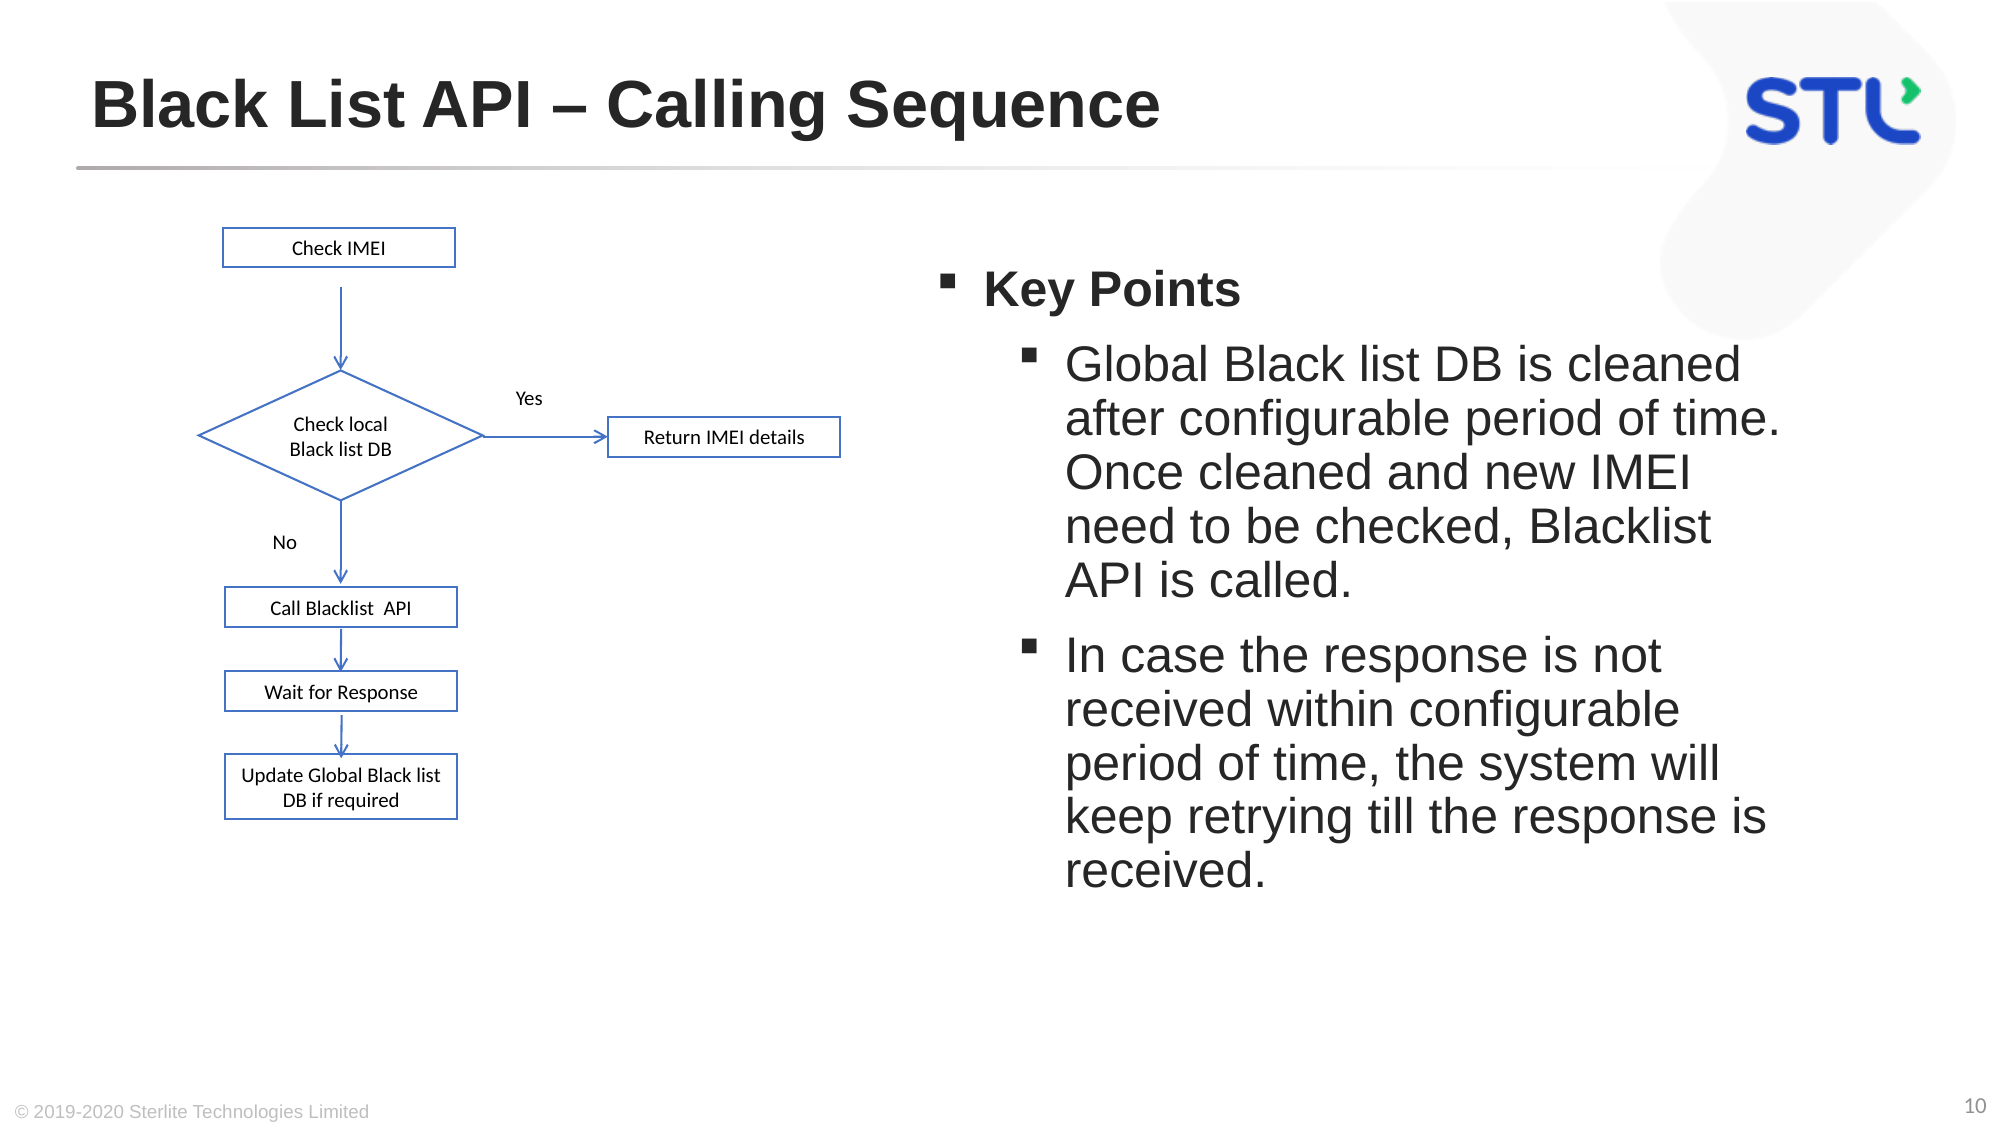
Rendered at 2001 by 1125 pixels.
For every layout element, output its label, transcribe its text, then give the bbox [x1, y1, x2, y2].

text_box Check local Black list DB [198, 370, 483, 501]
text_box Return IMEI details [608, 416, 841, 457]
text_box Update Global Black list DB if required [225, 753, 458, 819]
text_box Yes [508, 377, 551, 418]
slide_number 10 [1955, 1083, 1997, 1122]
text_box Wait for Response [225, 670, 458, 711]
list Key Points Global Black list DB is cleaned after configurable period of time. Once cleaned and new IMEI need to be checked, Blacklist API is called. In case the response is not received within configurable period of time, the system will keep retrying till the response is received. [921, 174, 1814, 1000]
picture [1746, 77, 1921, 145]
title Black List API – Calling Sequence [76, 35, 1564, 167]
text_box Call Blacklist API [225, 586, 458, 627]
text_box No [265, 521, 305, 562]
text_box Check IMEI [223, 227, 455, 268]
footer © 2019-2020 Sterlite Technologies Limited [0, 1083, 455, 1125]
